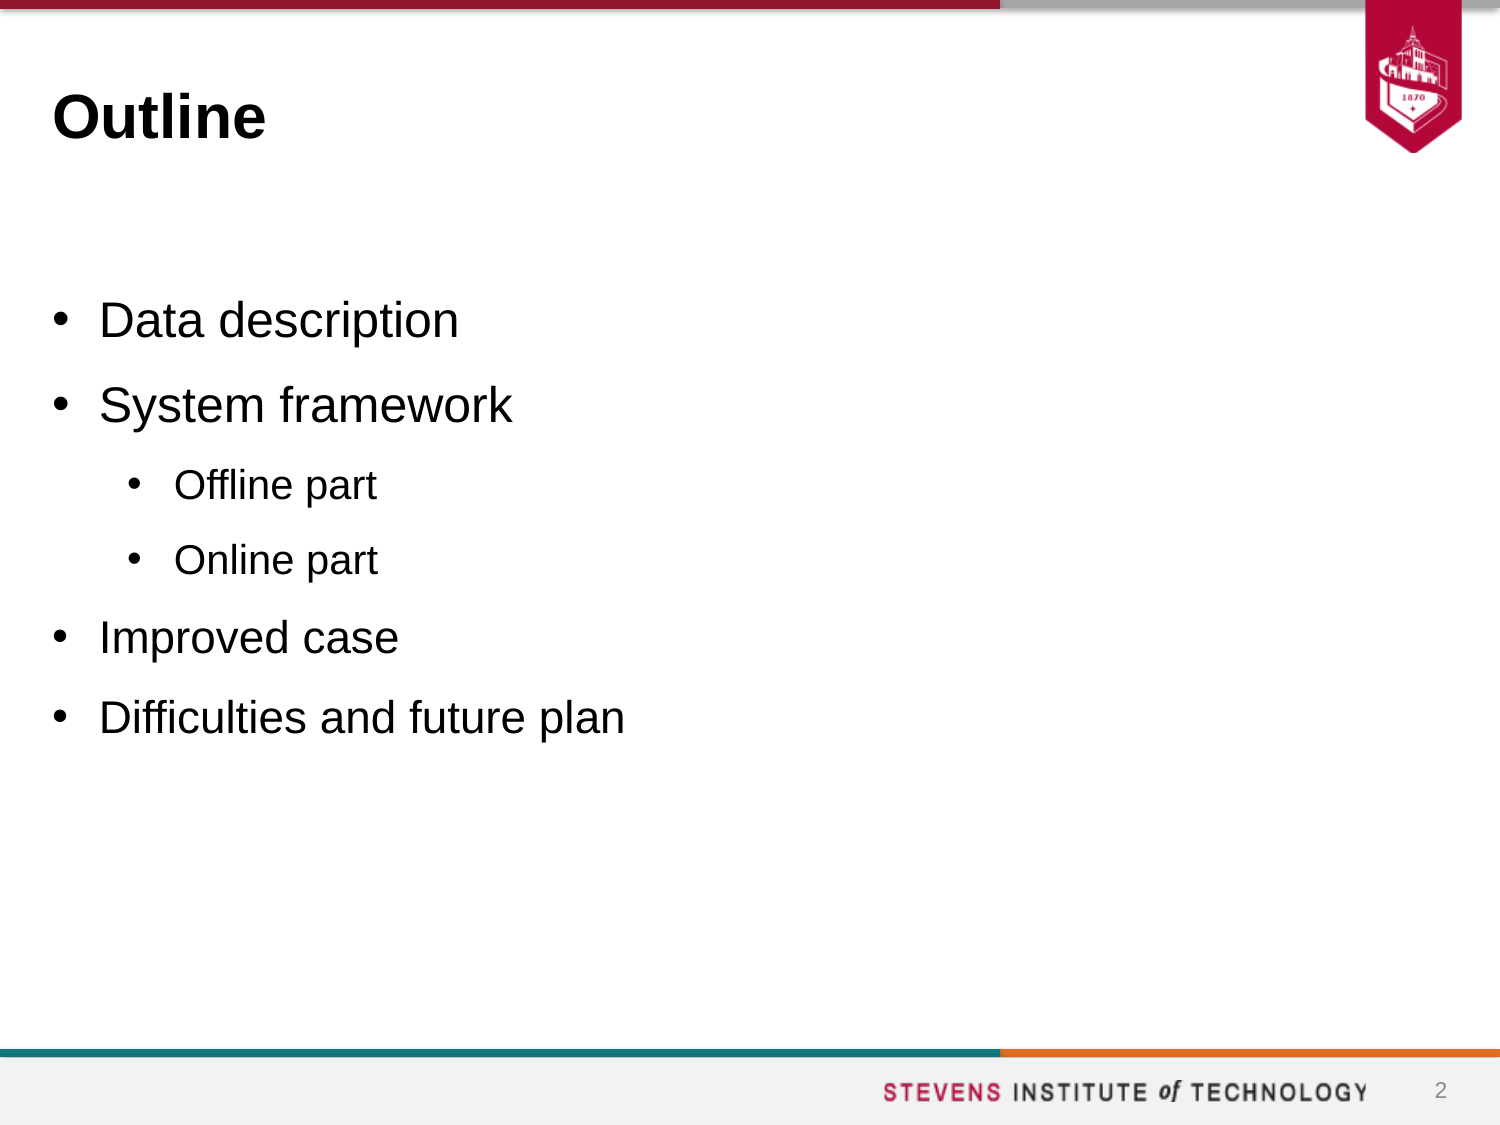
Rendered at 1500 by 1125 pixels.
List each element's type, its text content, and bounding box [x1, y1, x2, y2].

slide_number 2 [1401, 1059, 1481, 1120]
title Outline [37, 68, 1236, 157]
list Data description System framework Offline part Online part Improved case Difficulties and future plan [37, 280, 1463, 1000]
